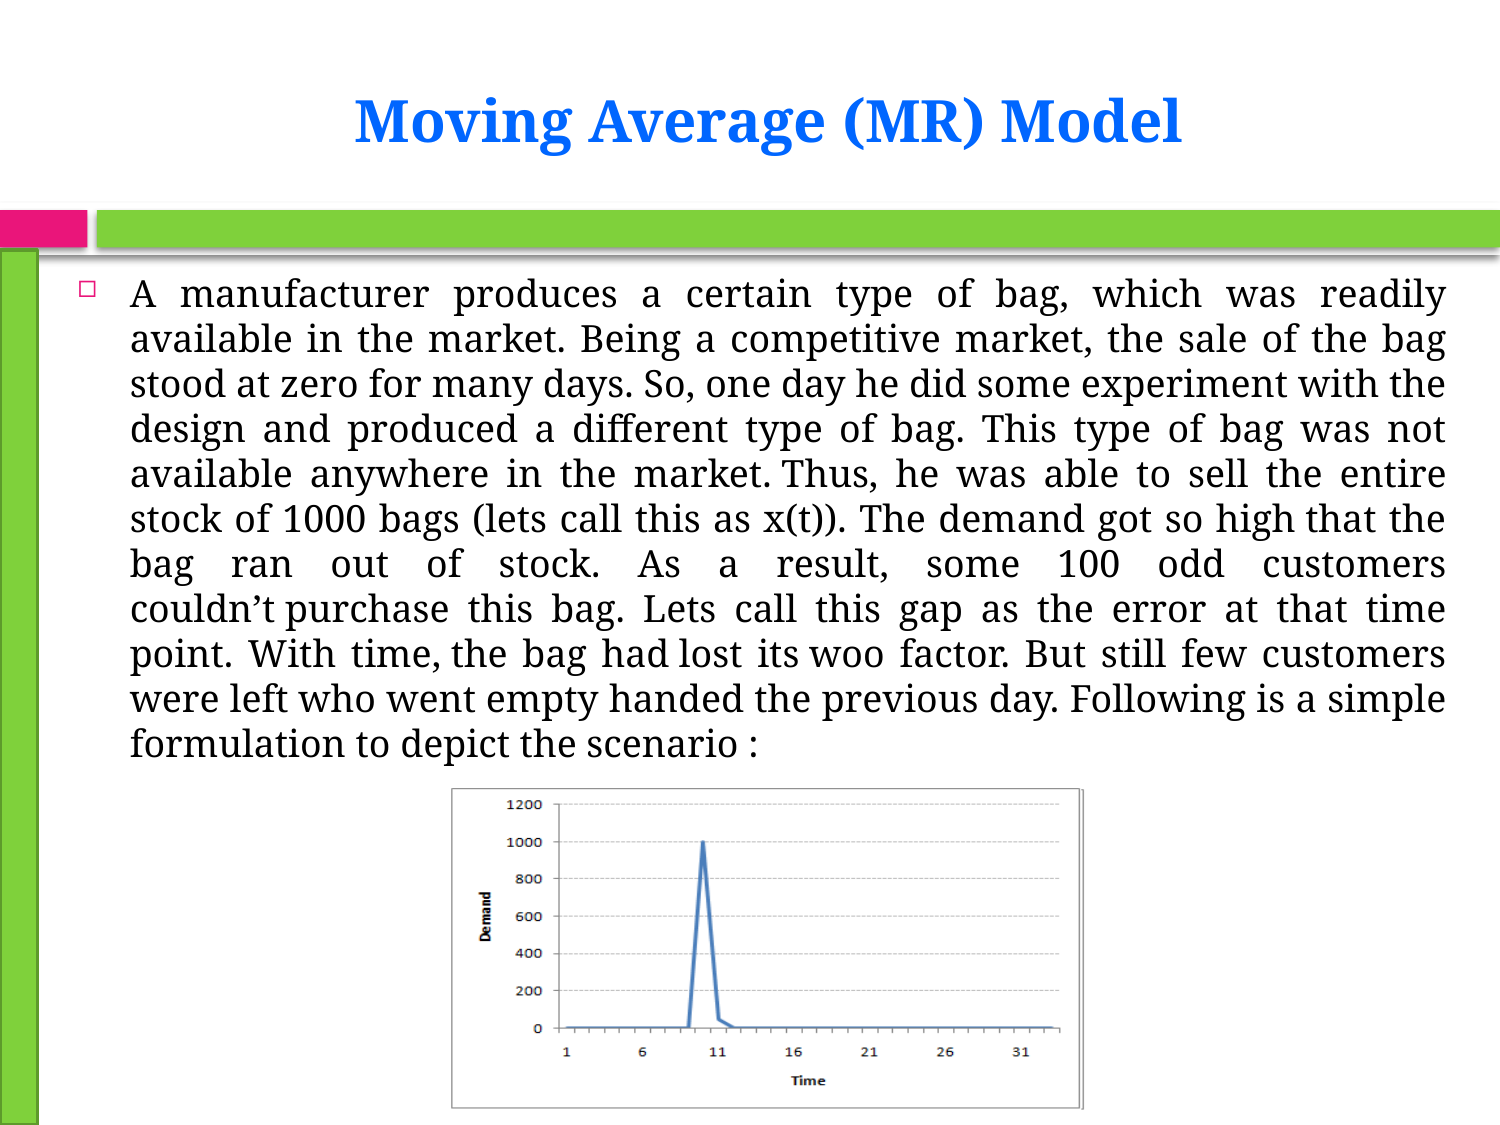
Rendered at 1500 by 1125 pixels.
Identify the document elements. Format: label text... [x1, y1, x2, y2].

title Moving Average (MR) Model [100, 37, 1438, 200]
text_box [0, 248, 39, 1125]
list A manufacturer produces a certain type of bag, which was readily available in the market. Being a competitive market, the sale of the bag stood at zero for many days. So, one day he did some experiment with the design and produced a different type of bag. This type of bag was not available anywhere in the market. Thus, he was able to sell the entire stock of 1000 bags (lets call this as x(t)). The demand got so high that the bag ran out of stock. As a result, some 100 odd customers couldn’t purchase this bag. Lets call this gap as the error at that time point. With time, the bag had lost its woo factor. But still few customers were left who went empty handed the previous day. Following is a simple formulation to depict the scenario : x(t) = beta * error(t-1) + error (t) [62, 262, 1463, 1125]
picture [449, 787, 1088, 1113]
